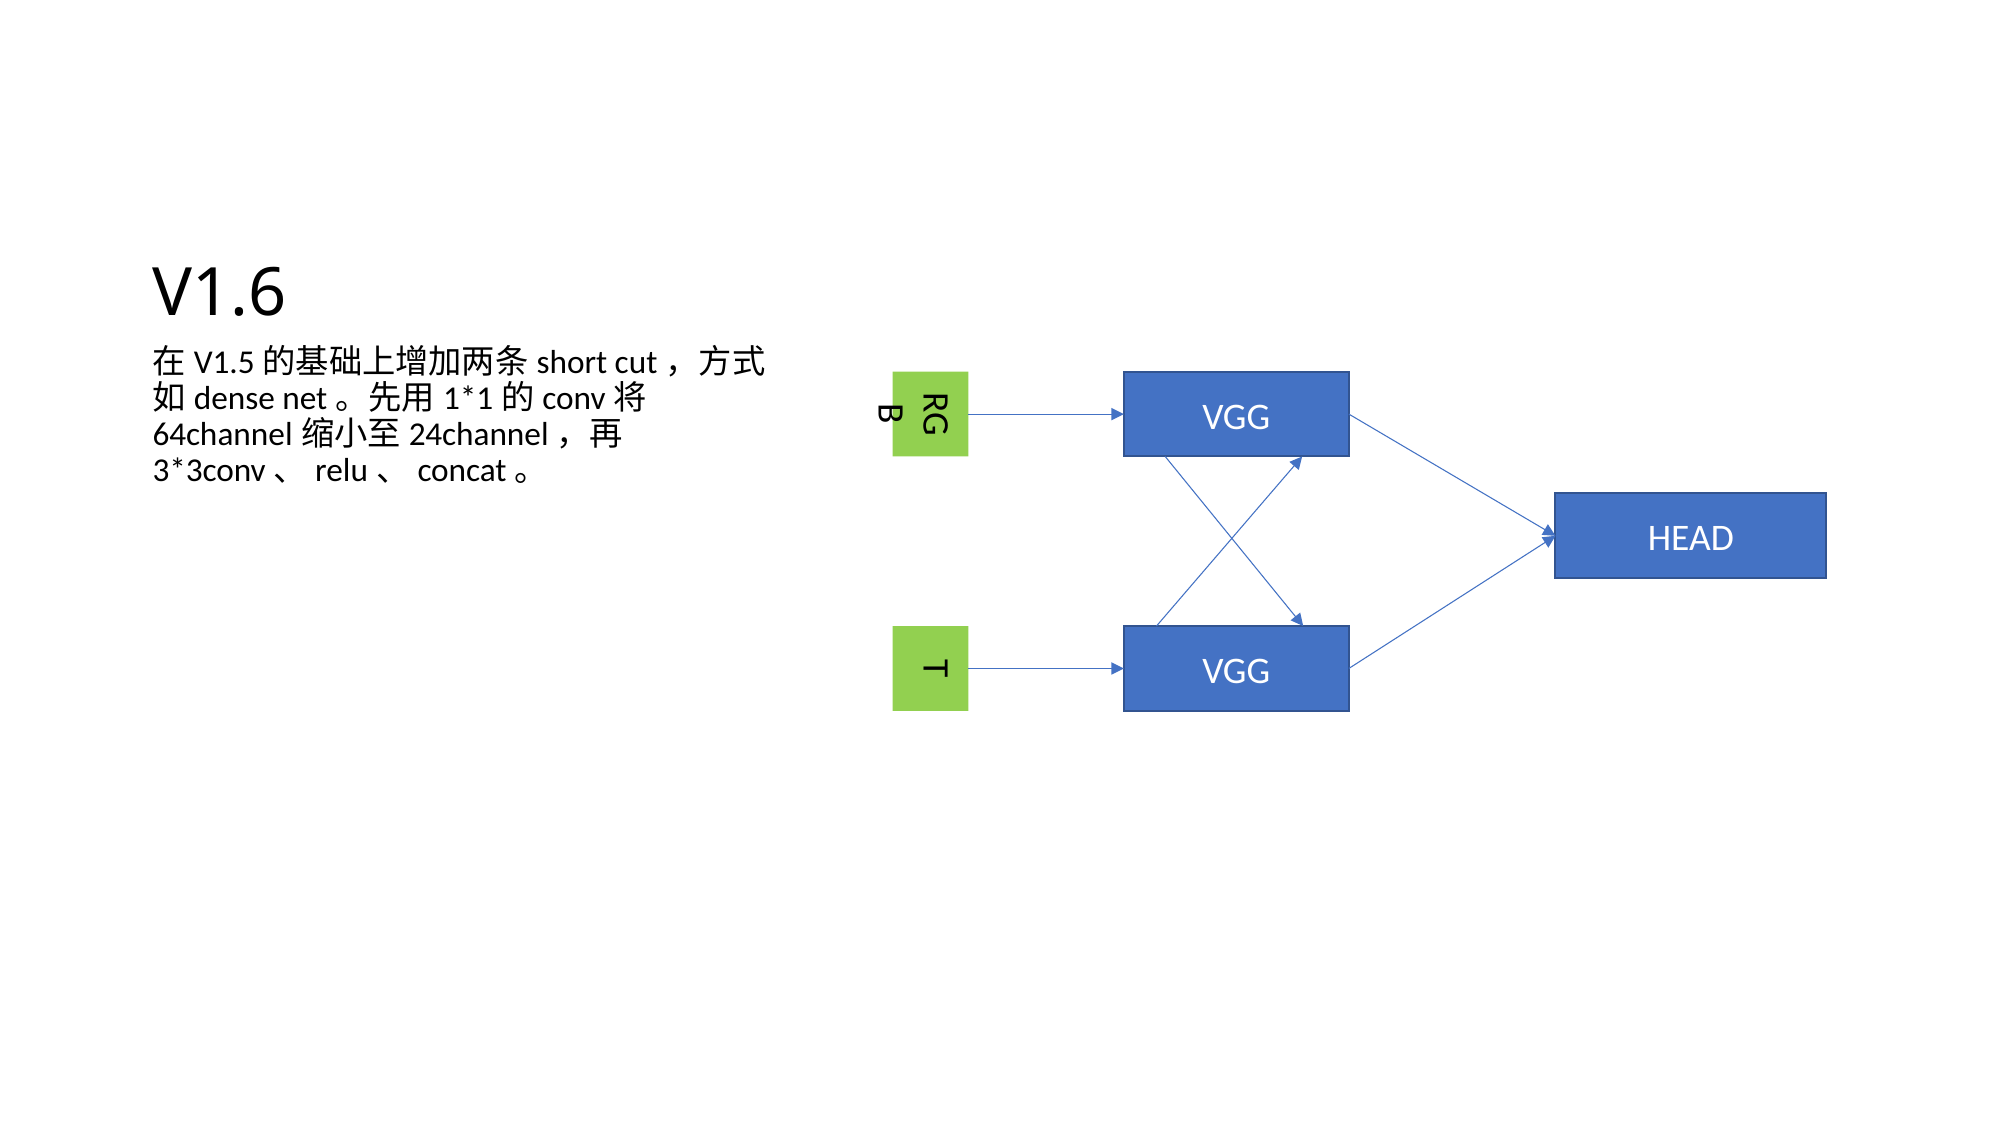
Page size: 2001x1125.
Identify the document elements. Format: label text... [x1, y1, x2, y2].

text_box VGG [1123, 371, 1350, 457]
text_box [1156, 456, 1165, 627]
text_box HEAD [1556, 492, 1827, 579]
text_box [1348, 414, 1556, 535]
title V1.6 [137, 75, 783, 337]
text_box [1165, 456, 1304, 627]
list 在V1.5的基础上增加两条short cut，方式如dense net。先用1*1的conv将64channel缩小至24channel，再3*3conv、relu、concat。 [137, 337, 783, 963]
text_box T [892, 626, 969, 711]
text_box RGB [892, 371, 969, 457]
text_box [1348, 535, 1556, 669]
text_box VGG [1123, 625, 1350, 712]
